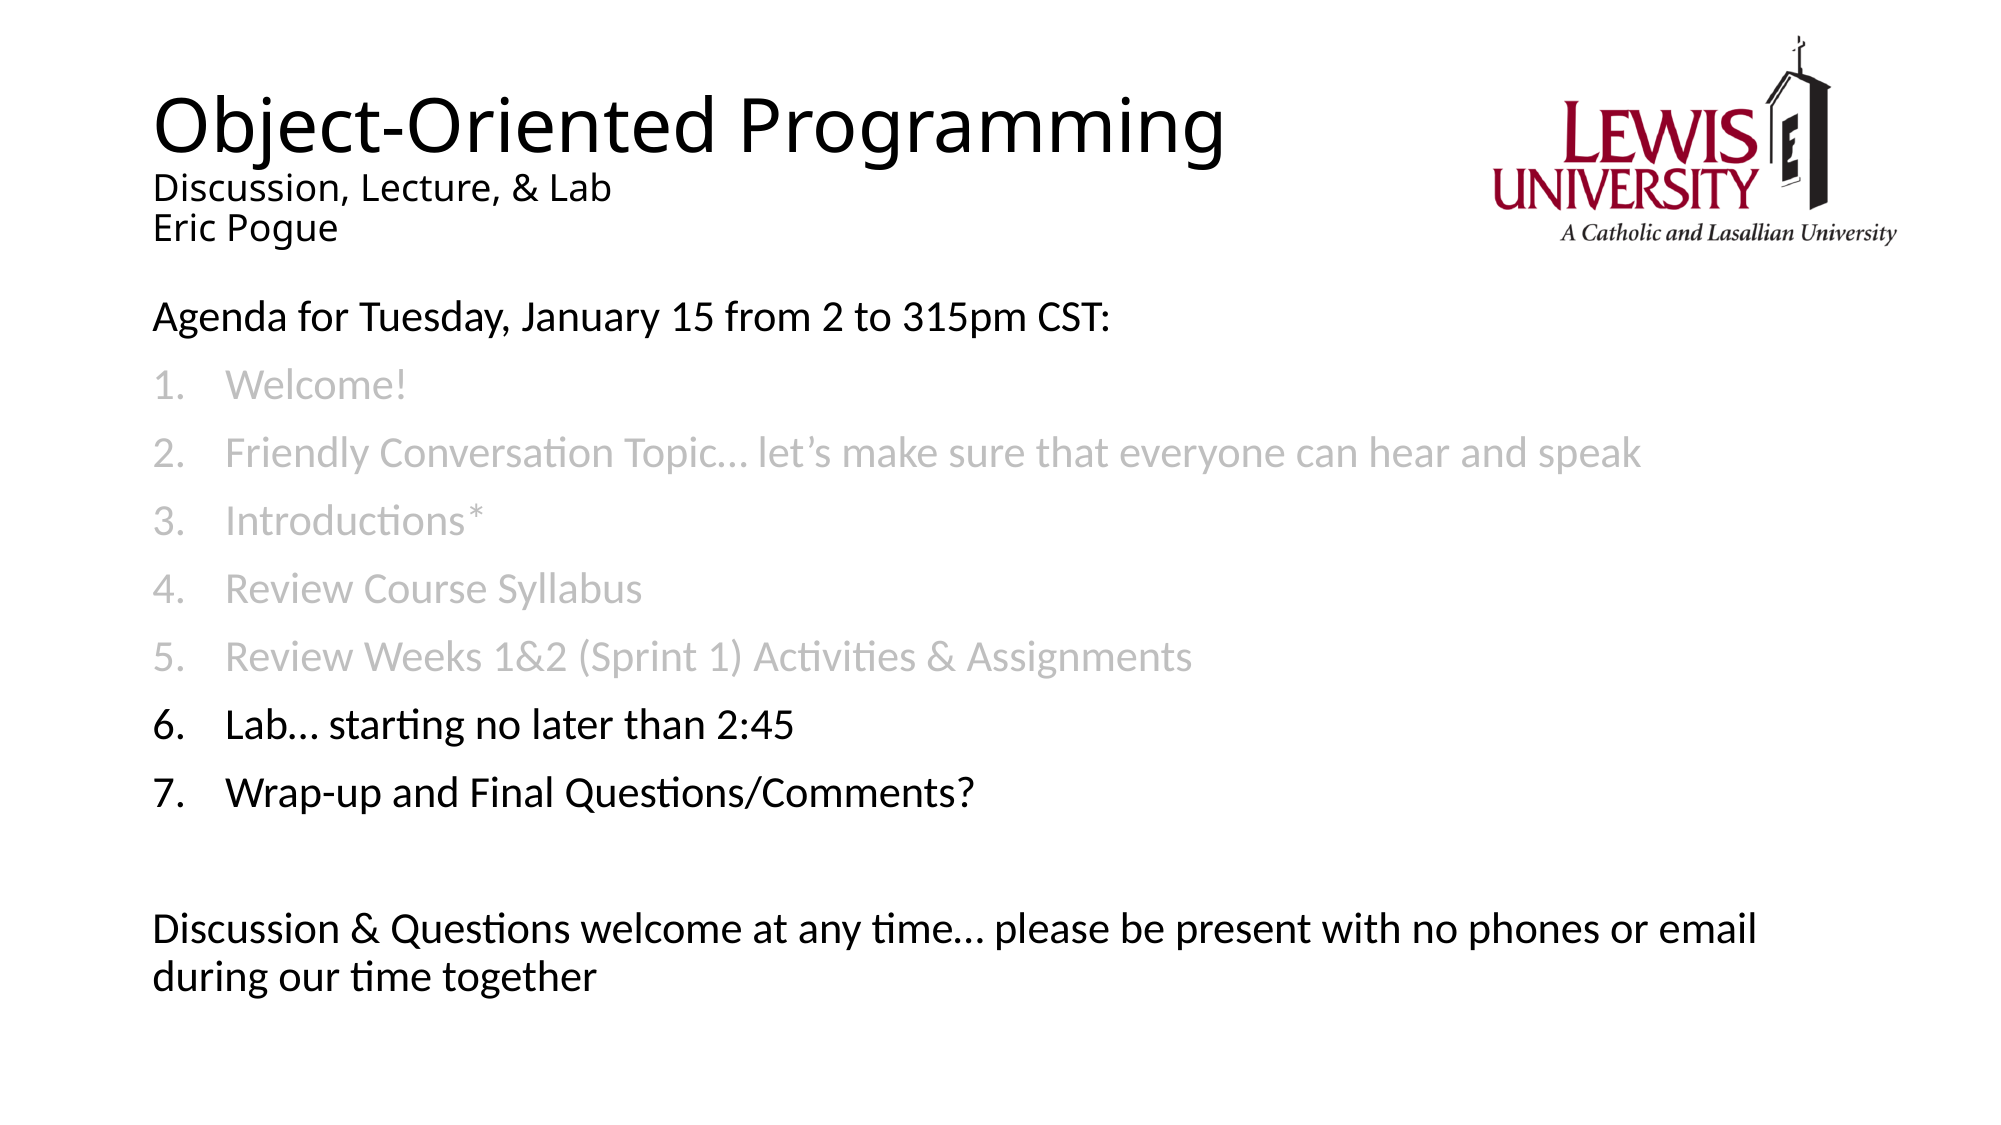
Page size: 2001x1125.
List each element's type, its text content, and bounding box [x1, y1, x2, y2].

picture [1466, 25, 1903, 250]
list Agenda for Tuesday, January 15 from 2 to 315pm CST: Welcome! Friendly Conversation Topic… let’s make sure that everyone can hear and speak Introductions* Review Course Syllabus Review Weeks 1&2 (Sprint 1) Activities & Assignments Lab… starting no later than 2:45 Wrap-up and Final Questions/Comments? Discussion & Questions welcome at any time… please be present with no phones or email during our time together [137, 285, 1863, 1014]
title Object-Oriented Programming Discussion, Lecture, & Lab Eric Pogue [137, 59, 1330, 278]
